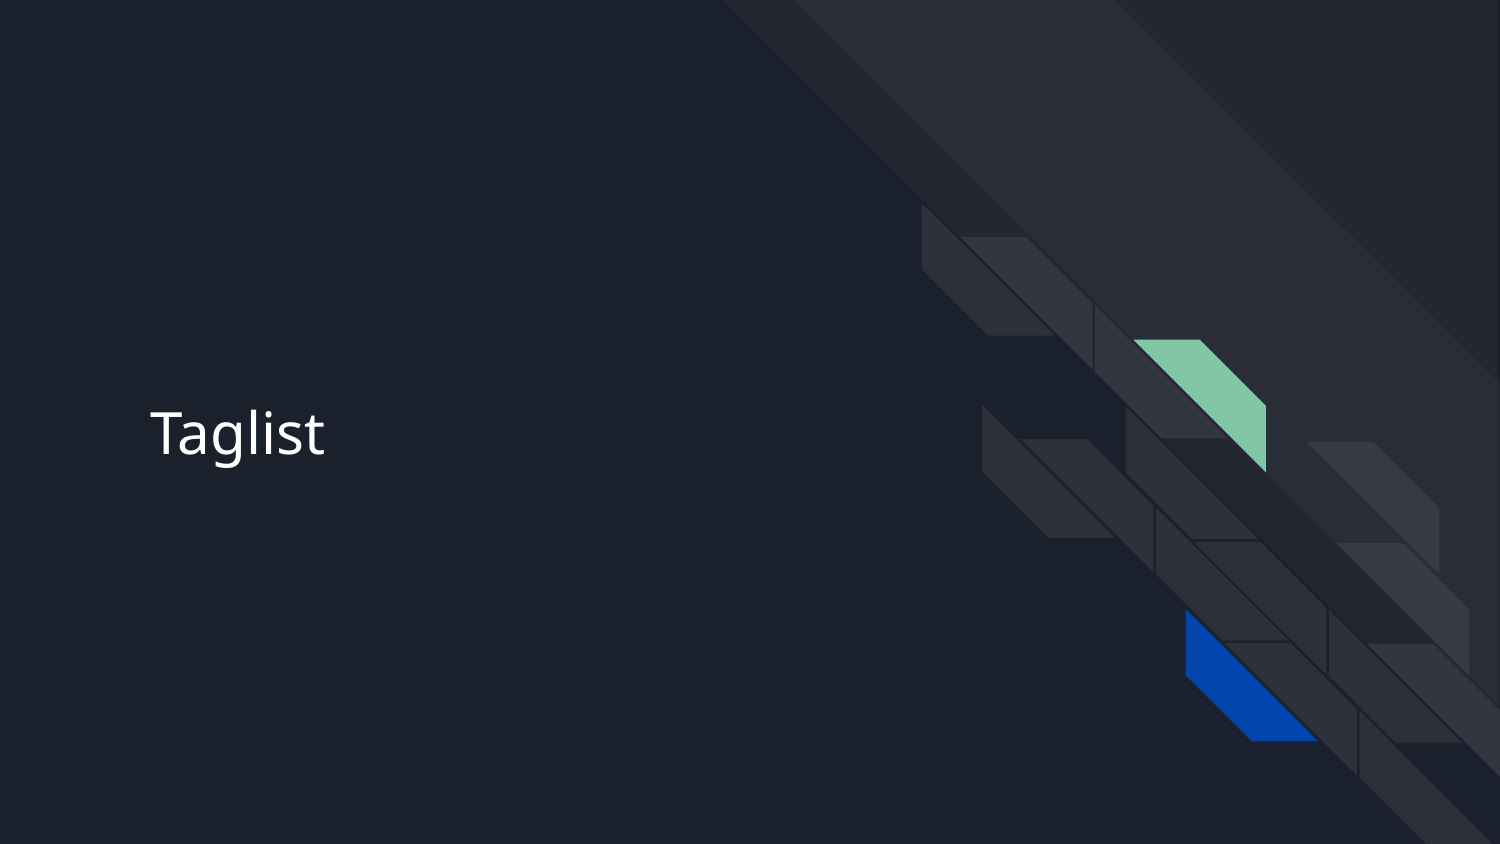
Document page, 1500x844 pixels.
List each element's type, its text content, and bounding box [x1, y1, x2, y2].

title Taglist [135, 142, 888, 720]
